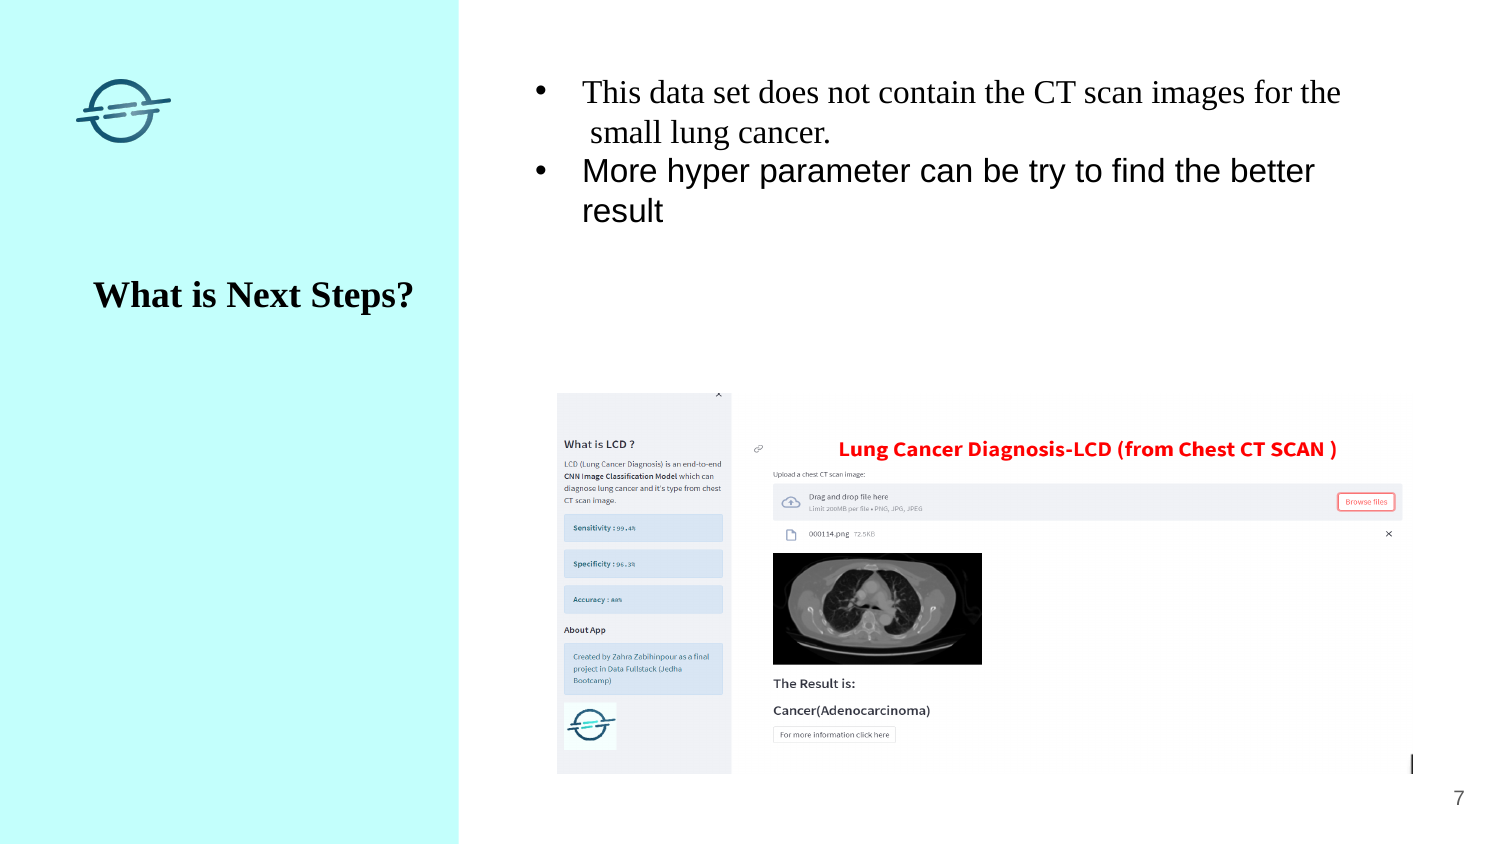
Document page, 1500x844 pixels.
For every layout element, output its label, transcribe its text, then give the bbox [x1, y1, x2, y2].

slide_number ‹#› [1389, 764, 1480, 830]
text_box This data set does not contain the CT scan images for the small lung cancer. More hyper parameter can be try to find the better result [520, 62, 1359, 307]
text_box [0, 0, 459, 844]
picture [556, 393, 1413, 774]
text_box What is Next Steps? [77, 262, 443, 393]
picture [75, 78, 171, 143]
